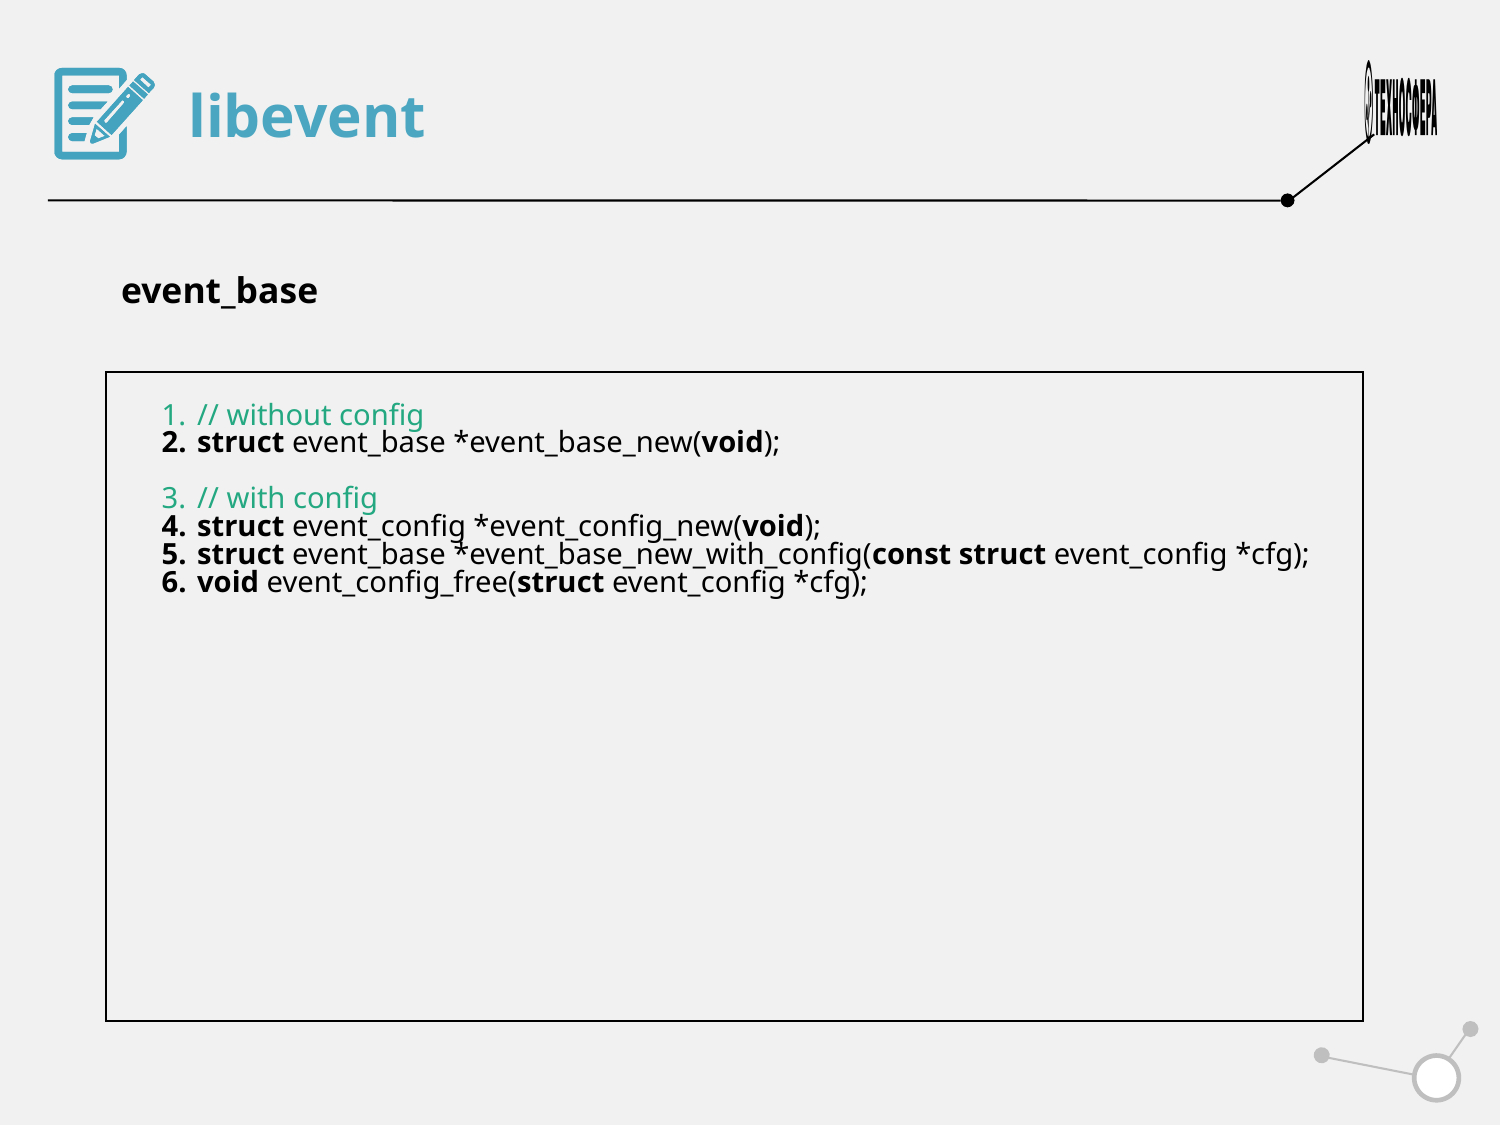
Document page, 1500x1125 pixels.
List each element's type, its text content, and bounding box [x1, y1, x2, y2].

text_box [1404, 1047, 1468, 1108]
text_box // without config struct event_base *event_base_new(void); // with config struct event_config *event_config_new(void); struct event_base *event_base_new_with_config(const struct event_config *cfg); void event_config_free(struct event_config *cfg); [146, 395, 1338, 1000]
text_box libevent [173, 42, 1281, 185]
text_box event_base [106, 241, 1363, 342]
picture [1363, 23, 1442, 185]
